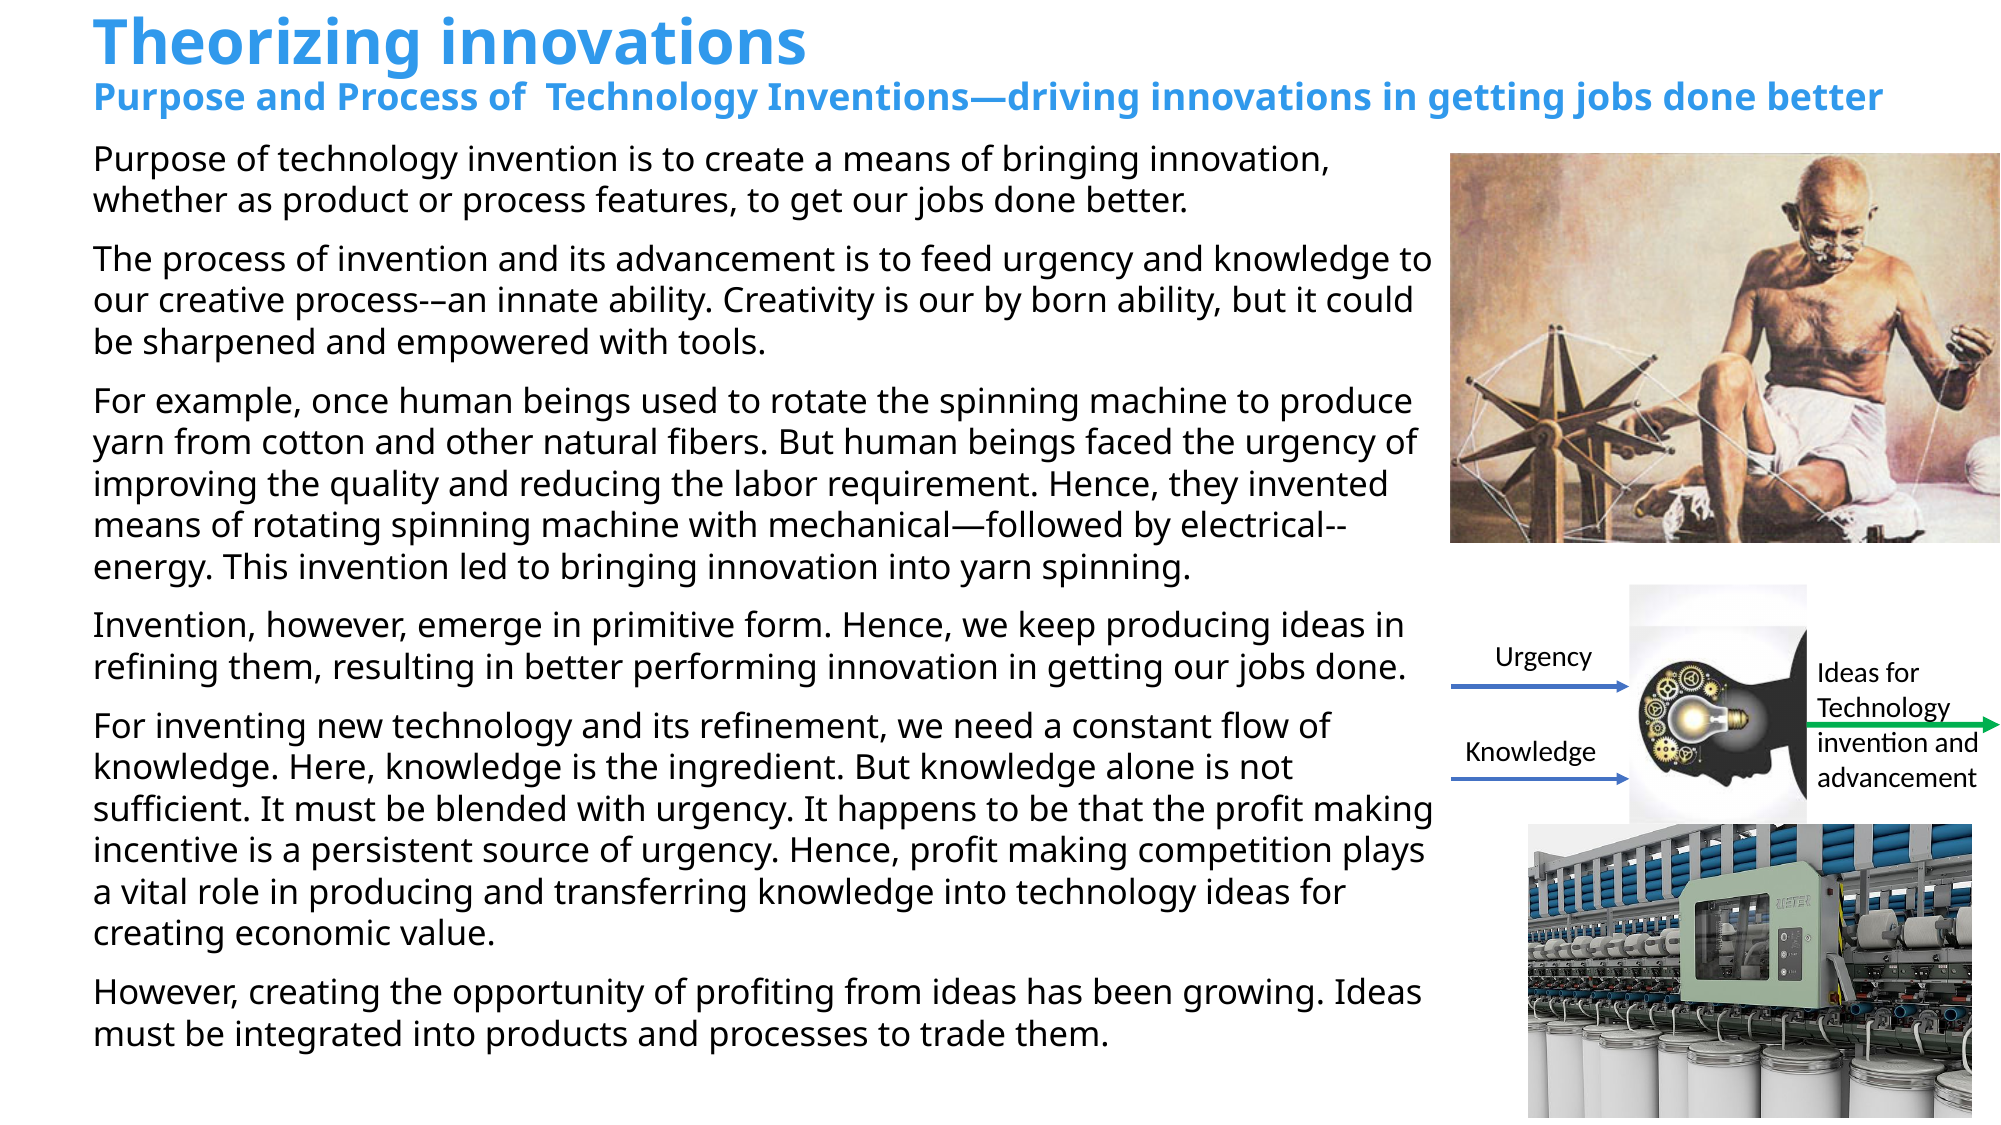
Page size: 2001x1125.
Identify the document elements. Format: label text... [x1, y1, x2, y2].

text_box Knowledge [1450, 724, 1578, 775]
picture [1528, 585, 1972, 1118]
title Theorizing innovations Purpose and Process of Technology Inventions—driving innovations in getting jobs done better [77, 0, 1923, 129]
list Purpose of technology invention is to create a means of bringing innovation, whether as product or process features, to get our jobs done better. The process of invention and its advancement is to feed urgency and knowledge to our creative process-–an innate ability. Creativity is our by born ability, but it could be sharpened and empowered with tools. For example, once human beings used to rotate the spinning machine to produce yarn from cotton and other natural fibers. But human beings faced the urgency of improving the quality and reducing the labor requirement. Hence, they invented means of rotating spinning machine with mechanical—followed by electrical--energy. This invention led to bringing innovation into yarn spinning. Invention, however, emerge in primitive form. Hence, we keep producing ideas in refining them, resulting in better performing innovation in getting our jobs done. For inventing new technology and its refinement, we need a constant flow of knowledge. Here, knowledge is the ingredient. But knowledge alone is not sufficient. It must be blended with urgency. It happens to be that the profit making incentive is a persistent source of urgency. Hence, profit making competition plays a vital role in producing and transferring knowledge into technology ideas for creating economic value. However, creating the opportunity of profiting from ideas has been growing. Ideas must be integrated into products and processes to trade them. [77, 128, 1451, 1125]
text_box Urgency [1454, 630, 1633, 680]
text_box Ideas for Technology invention and advancement [1858, 725, 2000, 801]
picture [1450, 153, 2000, 543]
text_box Ideas for Technology invention and advancement [1858, 646, 2000, 724]
